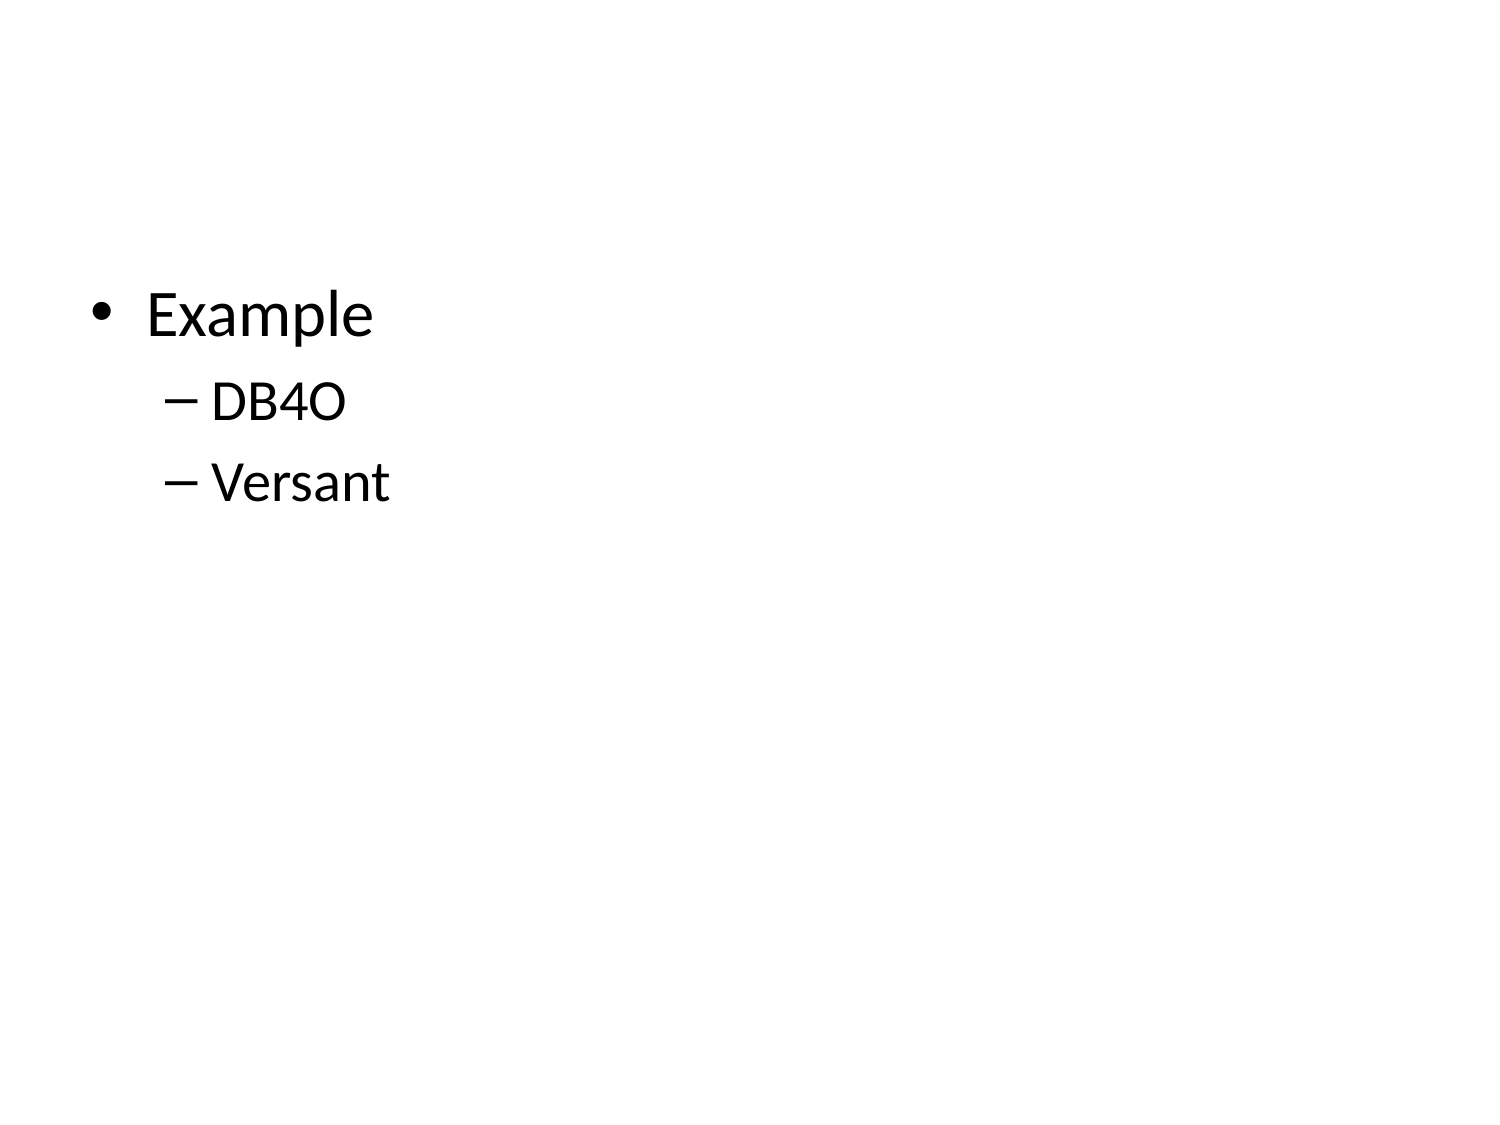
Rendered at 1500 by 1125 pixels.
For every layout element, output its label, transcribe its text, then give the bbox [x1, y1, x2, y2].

list Example DB4O Versant [75, 262, 1425, 1005]
